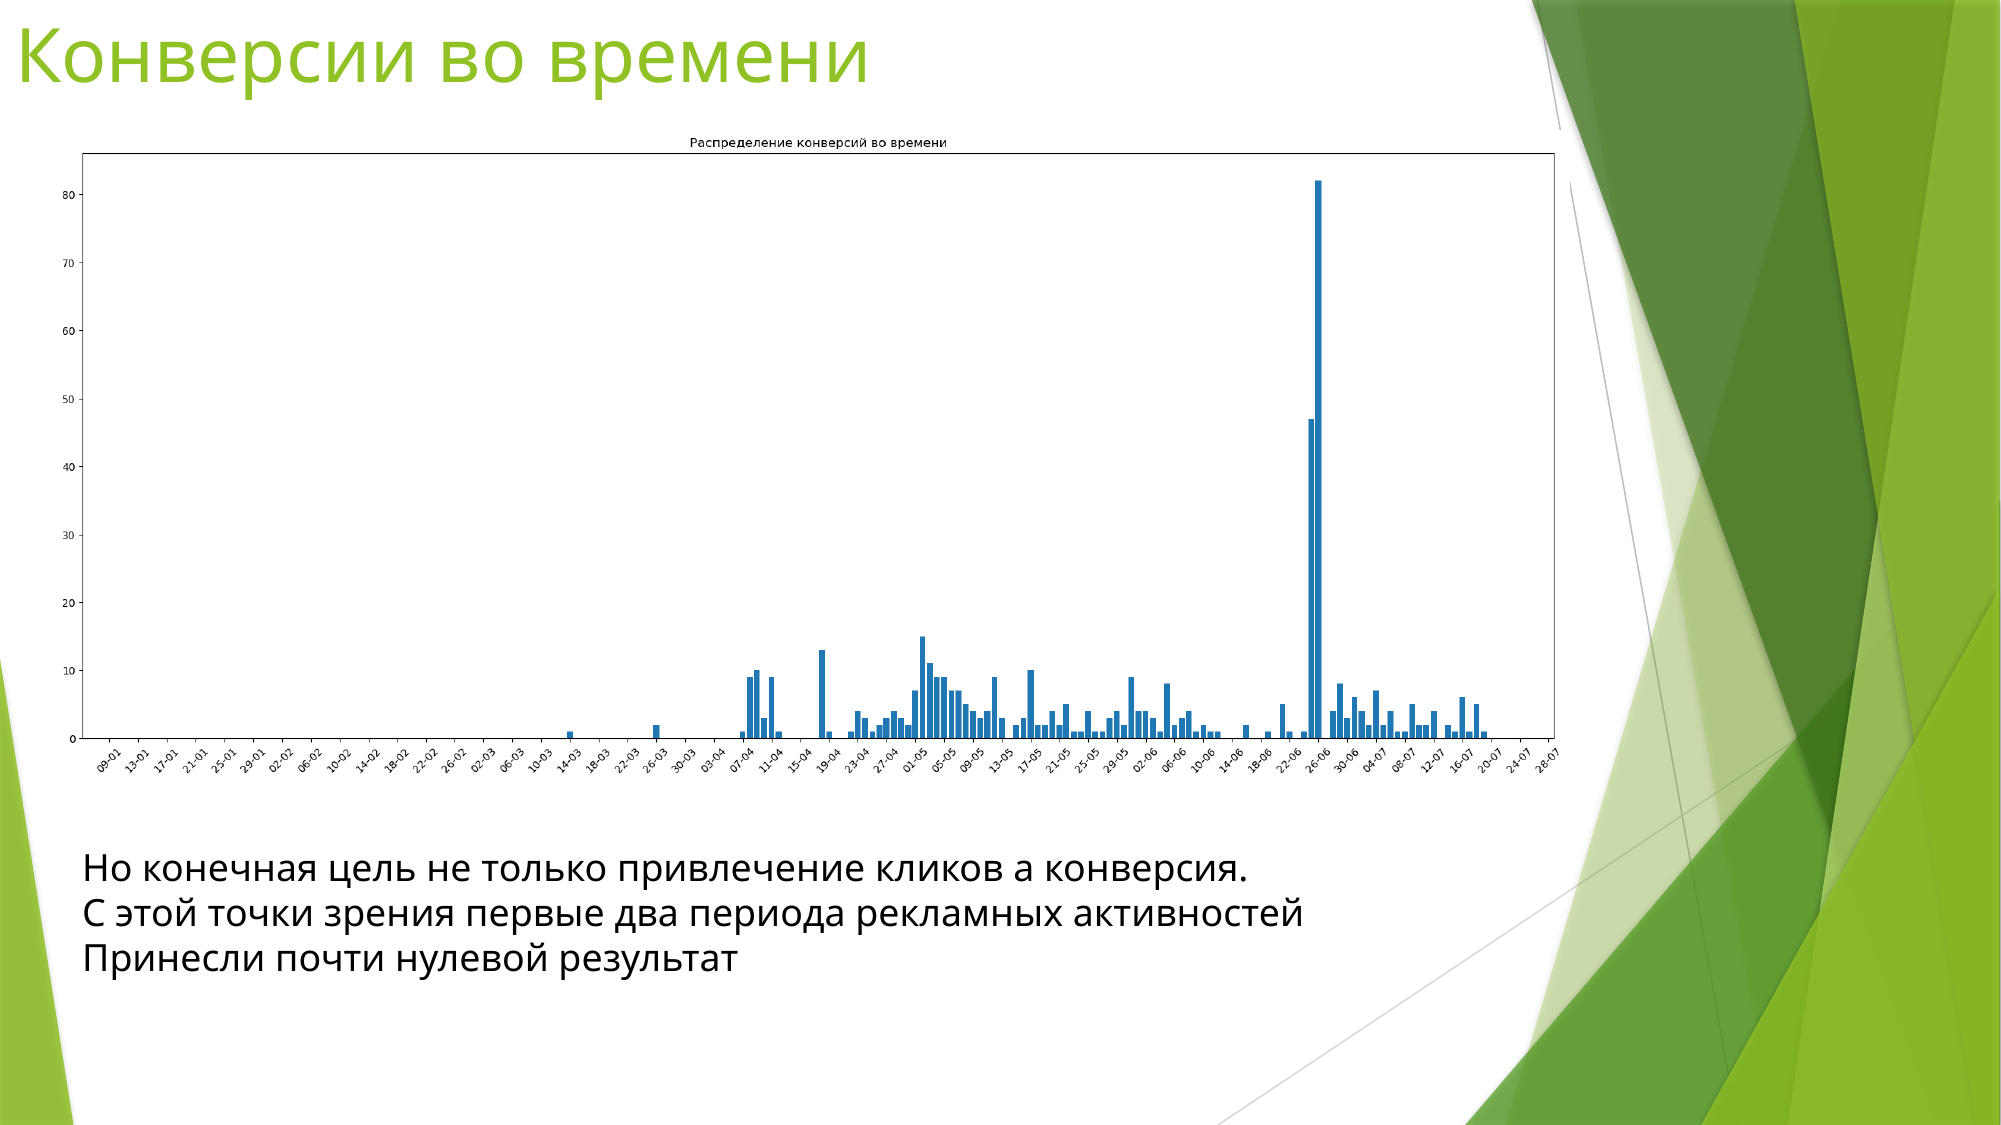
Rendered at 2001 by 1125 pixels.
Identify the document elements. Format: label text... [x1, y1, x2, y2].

text_box Но конечная цель не только привлечение кликов а конверсия. С этой точки зрения первые два периода рекламных активностей Принесли почти нулевой результат [67, 836, 1320, 987]
picture [53, 130, 1570, 783]
title Конверсии во времени [0, 0, 1411, 217]
